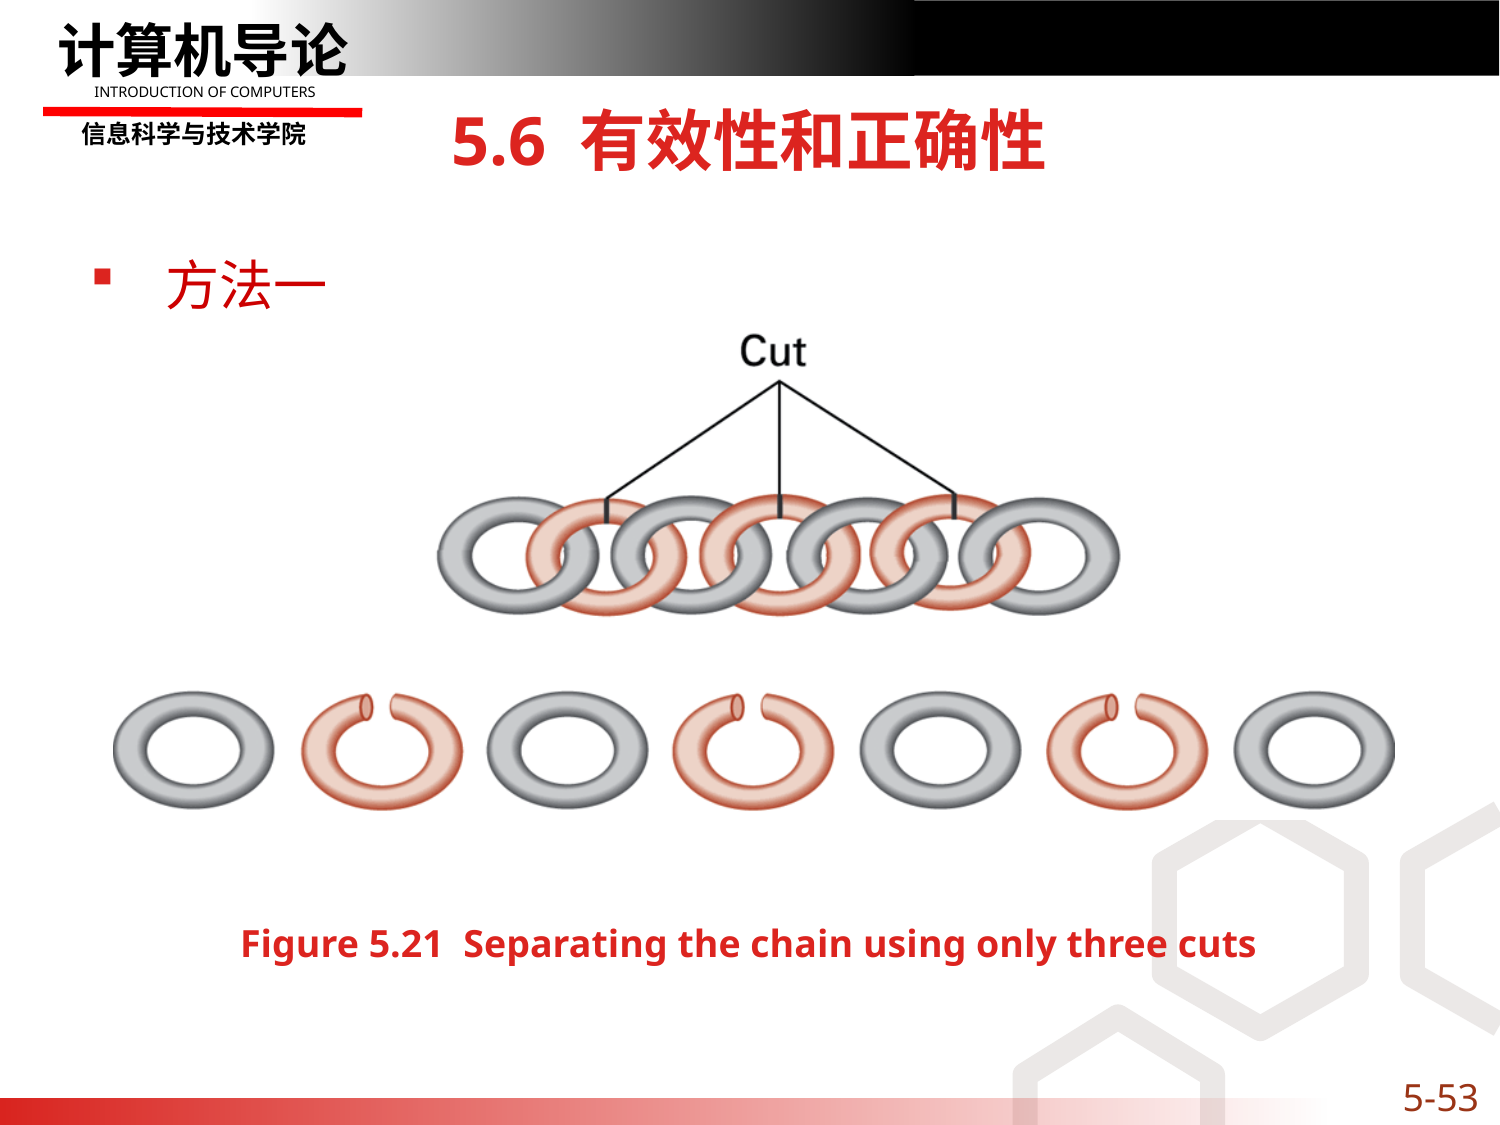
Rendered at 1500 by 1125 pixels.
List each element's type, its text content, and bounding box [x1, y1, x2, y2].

list 方法一 [75, 210, 1465, 1005]
slide_number 5- [1316, 1069, 1495, 1125]
title 5.6 有效性和正确性 [75, 89, 1424, 188]
picture [112, 325, 1395, 820]
text_box Figure 5.21 Separating the chain using only three cuts [75, 893, 1424, 992]
